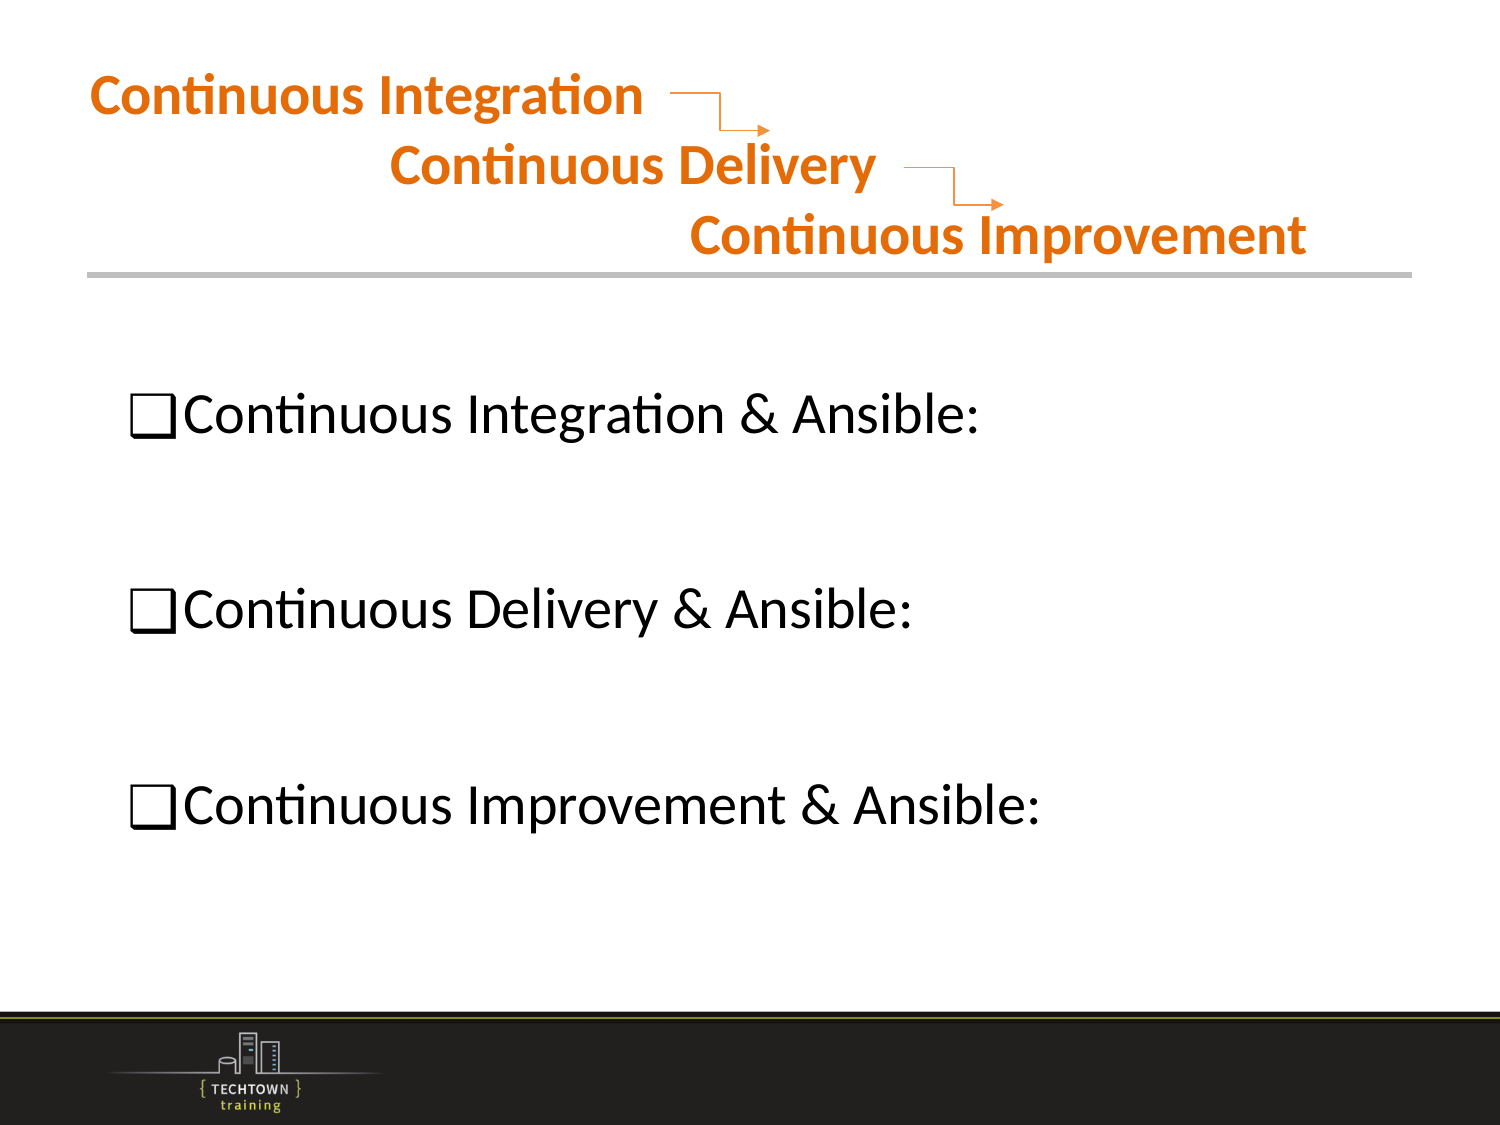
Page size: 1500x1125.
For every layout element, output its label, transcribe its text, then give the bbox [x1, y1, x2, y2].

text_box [903, 167, 1004, 206]
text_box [669, 92, 771, 131]
title Continuous Integration Continuous Delivery Continuous Improvement [75, 67, 1425, 255]
picture [0, 0, 1500, 1125]
list Continuous Integration & Ansible: Continuous Delivery & Ansible: Continuous Improvement & Ansible: [112, 367, 1463, 975]
